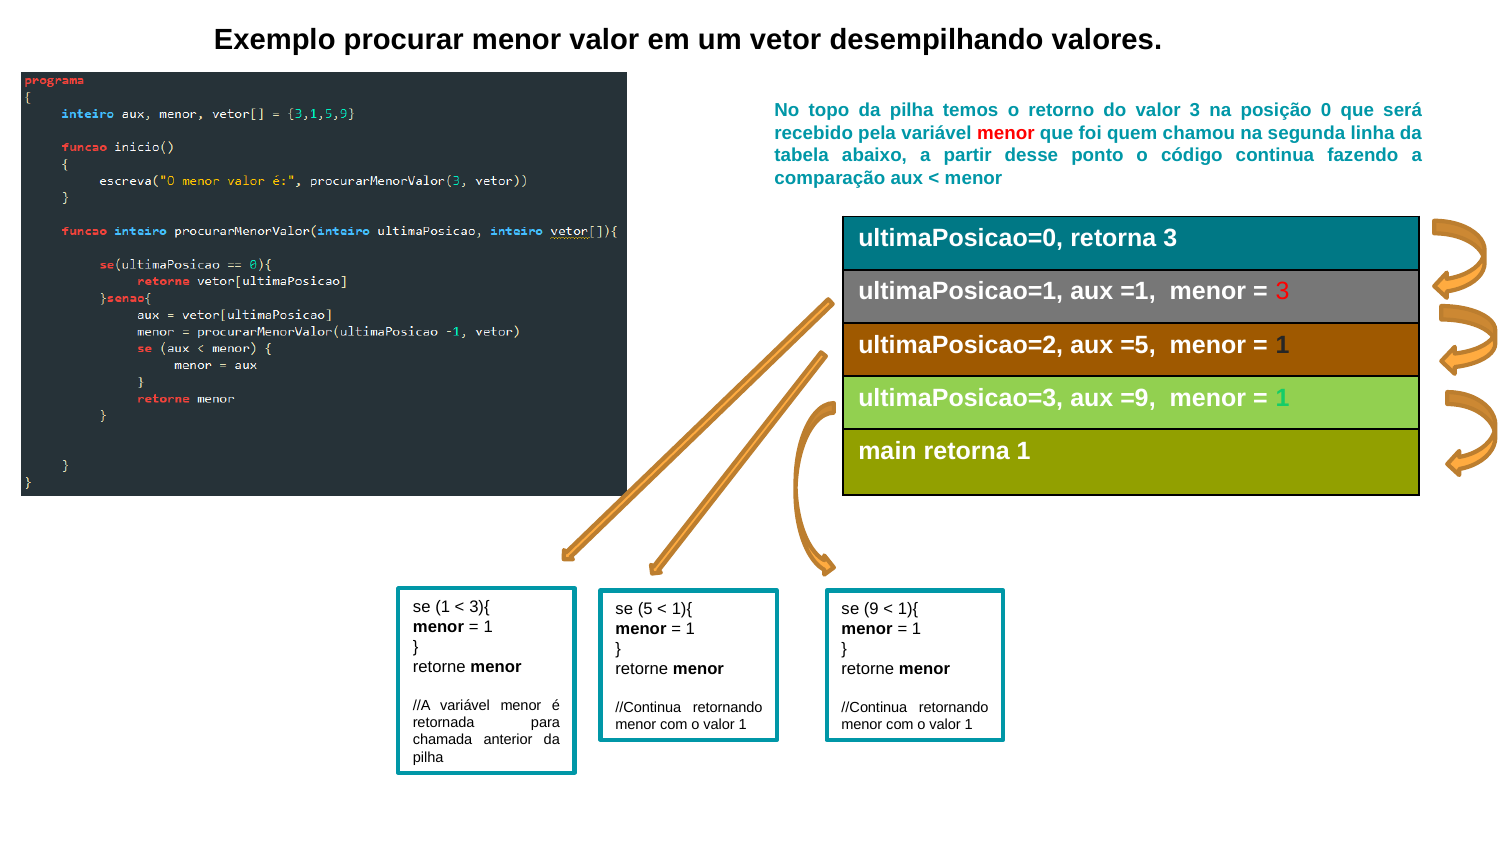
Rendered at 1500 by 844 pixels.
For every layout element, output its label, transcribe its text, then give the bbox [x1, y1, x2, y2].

text_box se (5 < 1){ menor = 1 } retorne menor //Continua retornando menor com o valor 1 [598, 588, 779, 742]
table_header ultimaPosicao=0, retorna 3 [844, 217, 1418, 269]
table_cell ultimaPosicao=2, aux =5, menor = 1 [844, 324, 1418, 375]
text_box [1445, 389, 1498, 477]
text_box [1439, 303, 1498, 376]
table_cell main retorna 1 [844, 430, 1418, 494]
text_box No topo da pilha temos o retorno do valor 3 na posição 0 que será recebido pela variável menor que foi quem chamou na segunda linha da tabela abaixo, a partir desse ponto o código continua fazendo a comparação aux < menor [759, 90, 1437, 196]
table_cell ultimaPosicao=1, aux =1, menor = 3 [844, 271, 1418, 322]
text_box [1432, 218, 1487, 300]
text_box Exemplo procurar menor valor em um vetor desempilhando valores. [199, 12, 1179, 63]
text_box [793, 400, 836, 577]
text_box [561, 297, 835, 562]
text_box se (9 < 1){ menor = 1 } retorne menor //Continua retornando menor com o valor 1 [825, 588, 1005, 742]
table_cell ultimaPosicao=3, aux =9, menor = 1 [844, 377, 1418, 428]
text_box [648, 350, 828, 576]
text_box se (1 < 3){ menor = 1 } retorne menor //A variável menor é retornada para chamada anterior da pilha [396, 586, 577, 775]
picture [21, 72, 628, 496]
